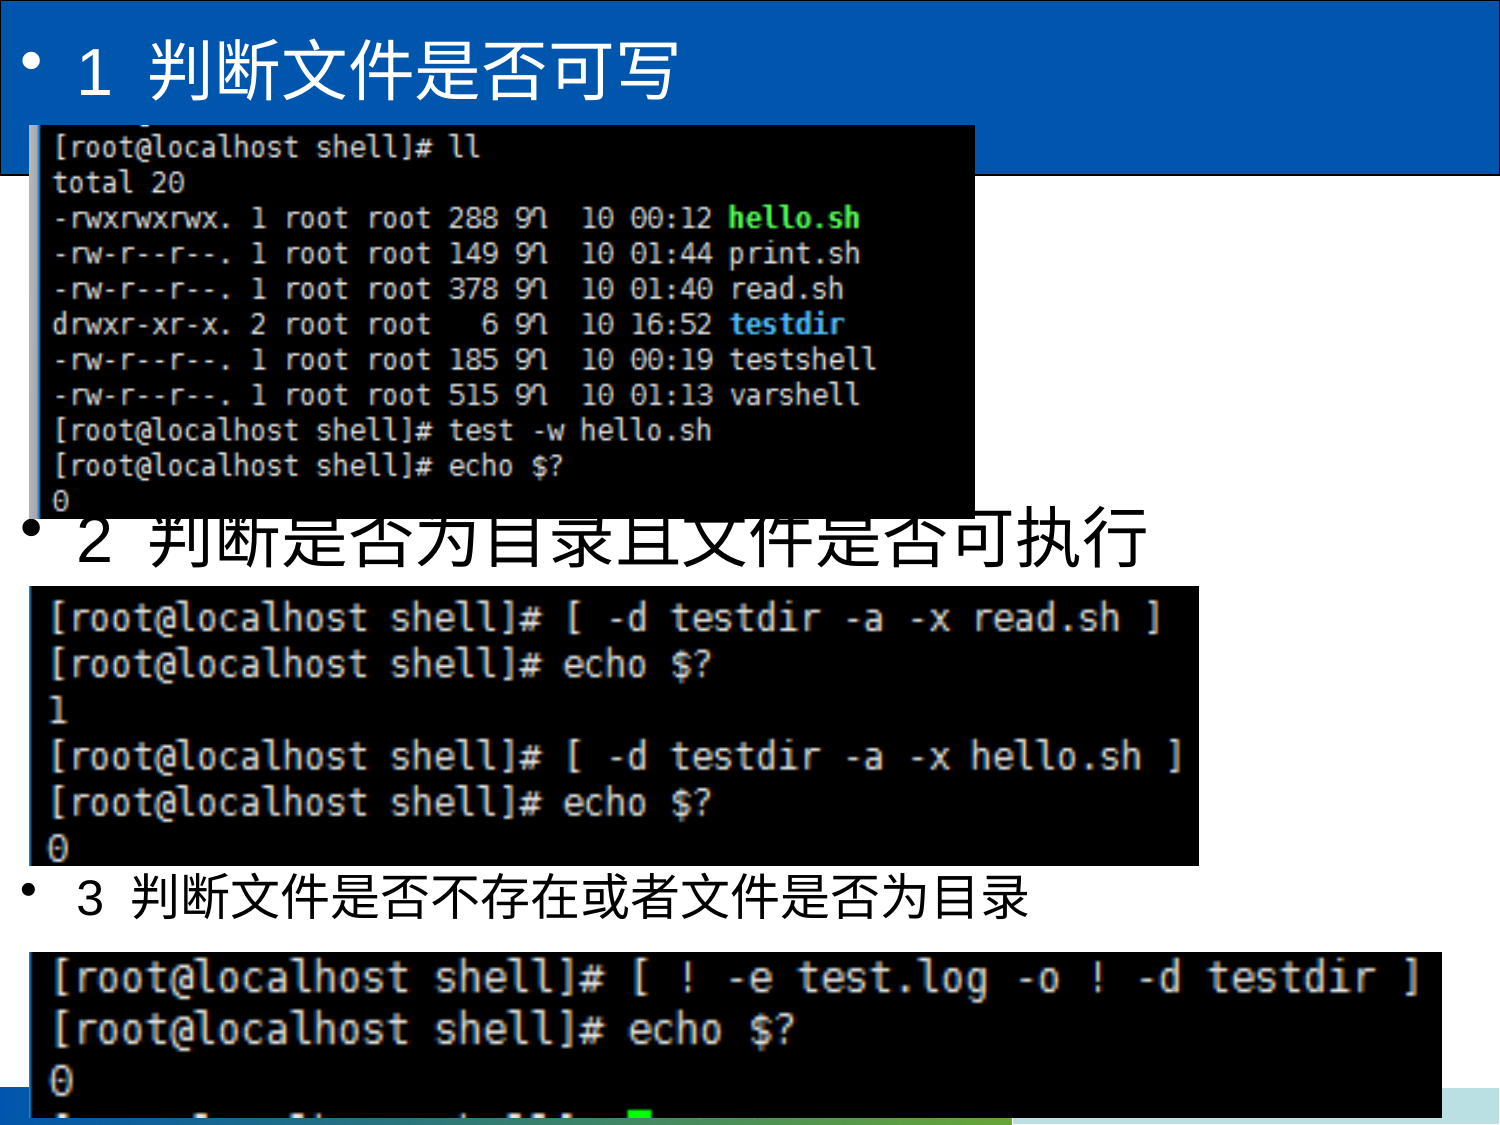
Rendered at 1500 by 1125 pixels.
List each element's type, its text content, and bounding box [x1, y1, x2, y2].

picture [29, 125, 975, 520]
list 1 判断文件是否可写 2 判断是否为目录且文件是否可执行 3 判断文件是否不存在或者文件是否为目录 [5, 21, 1329, 929]
picture [29, 585, 1200, 866]
picture [29, 951, 1443, 1118]
